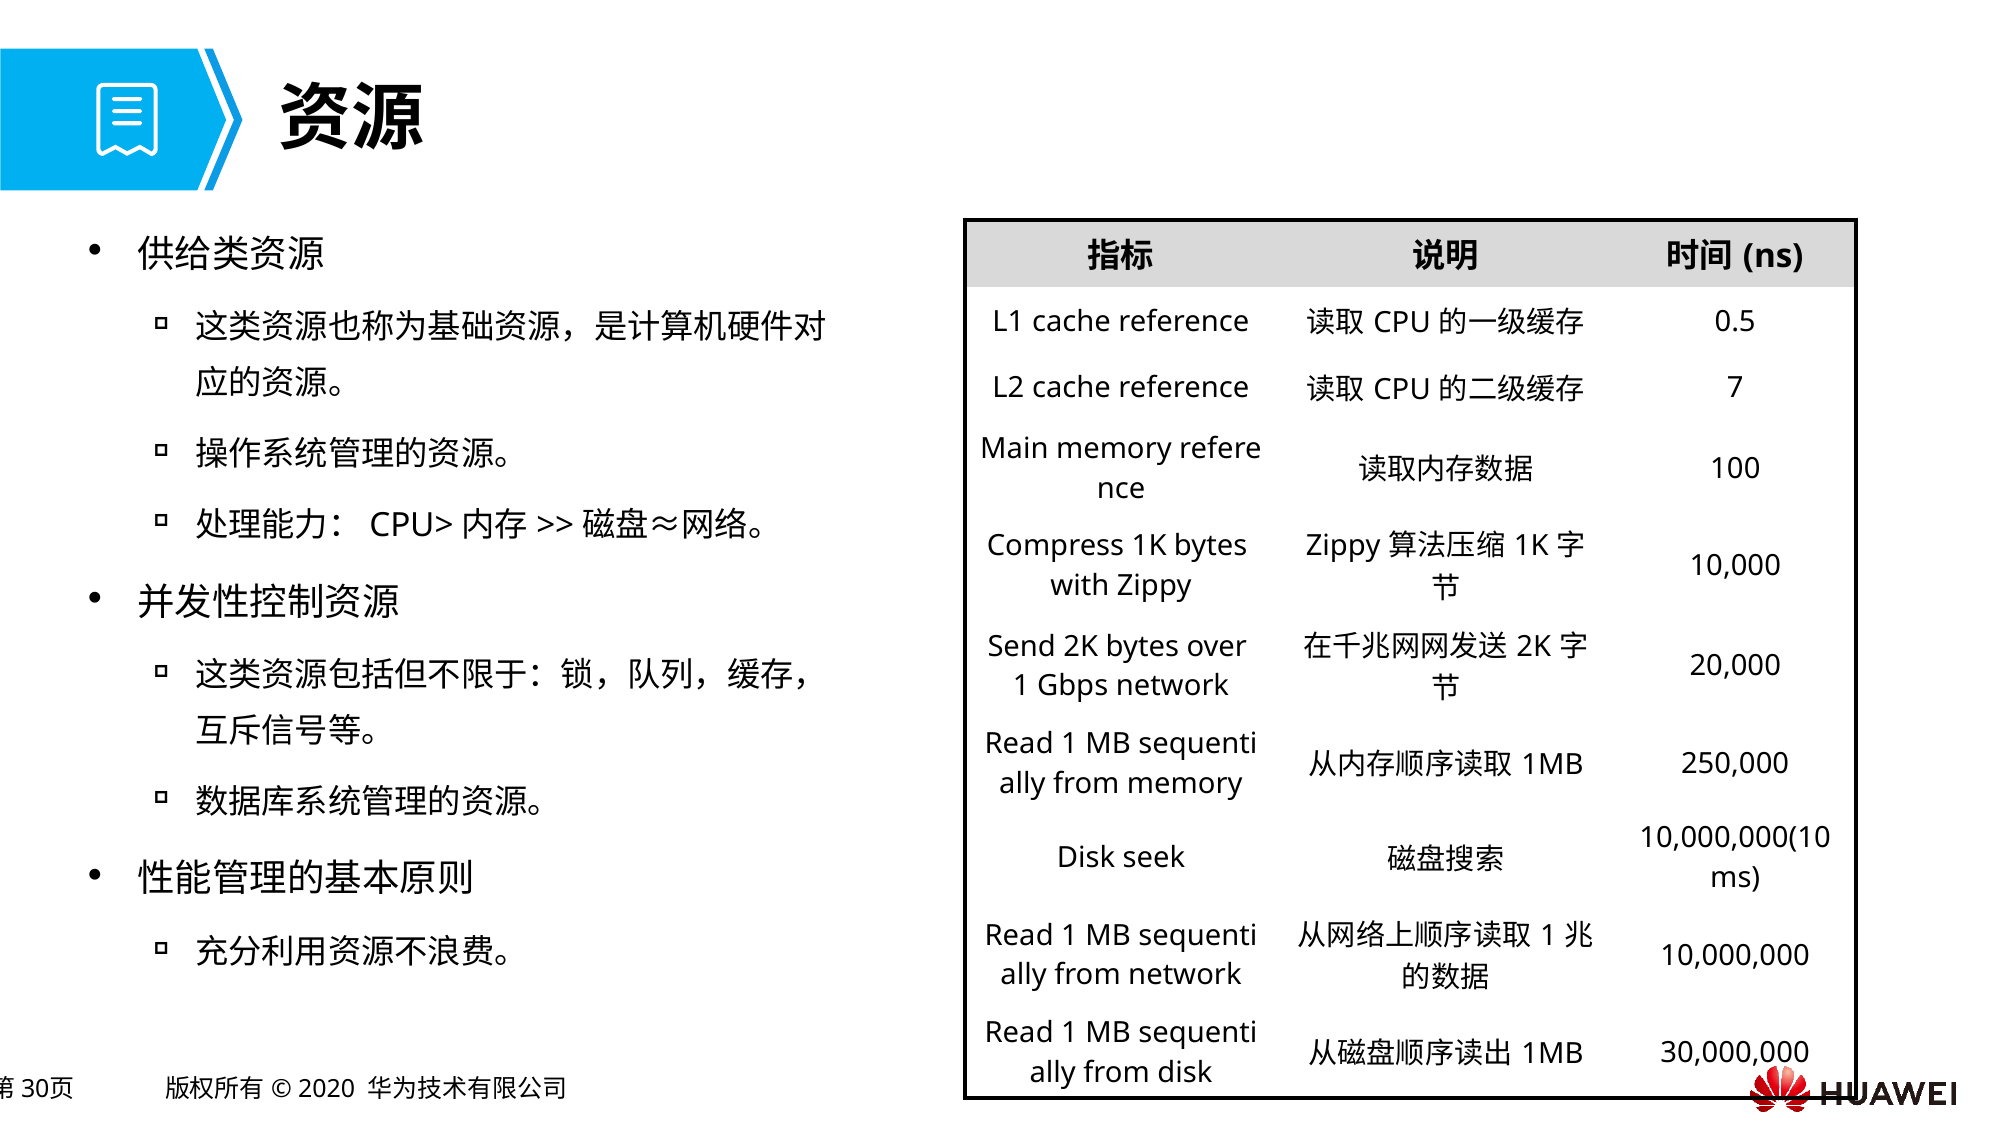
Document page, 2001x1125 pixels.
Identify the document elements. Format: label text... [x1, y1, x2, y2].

table_header 时间(ns) [1614, 222, 1854, 287]
table_cell Main memory reference [967, 420, 1278, 514]
table_cell 10,000 [1614, 514, 1854, 614]
table_cell Disk seek [967, 809, 1278, 904]
table_cell Read 1 MB sequentially from network [967, 904, 1278, 1004]
list 供给类资源 这类资源也称为基础资源，是计算机硬件对应的资源。 操作系统管理的资源。 处理能力：CPU>内存>>磁盘≈网络。 并发性控制资源 这类资源包括但不限于：锁，队列，缓存，互斥信号等。 数据库系统管理的资源。 性能管理的基本原则 充分利用资源不浪费。 [74, 204, 873, 973]
table_cell Send 2K bytes over 1 Gbps network [967, 614, 1278, 715]
table_cell 250,000 [1614, 715, 1854, 809]
table_cell 20,000 [1614, 614, 1854, 715]
table_cell 从网络上顺序读取1兆的数据 [1278, 904, 1614, 1004]
table_cell 10,000,000(10ms) [1614, 809, 1854, 904]
table_cell Read 1 MB sequentially from disk [967, 1004, 1278, 1096]
table_cell 从磁盘顺序读出1MB [1278, 1004, 1614, 1096]
table_header 指标 [967, 222, 1278, 287]
table_cell 10,000,000 [1614, 904, 1854, 1004]
picture [1750, 1066, 1956, 1112]
table_cell 30,000,000 [1614, 1004, 1854, 1096]
table_cell Compress 1K bytes with Zippy [967, 514, 1278, 614]
table_header 说明 [1278, 222, 1614, 287]
table_cell Zippy算法压缩1K字节 [1278, 514, 1614, 614]
table_cell 从内存顺序读取1MB [1278, 715, 1614, 809]
table_cell 0.5 [1614, 287, 1854, 353]
table_cell 读取内存数据 [1278, 420, 1614, 514]
table_cell L2 cache reference [967, 353, 1278, 420]
table_cell 读取CPU的一级缓存 [1278, 287, 1614, 353]
table_cell Read 1 MB sequentially from memory [967, 715, 1278, 809]
table_cell 在千兆网网发送2K字节 [1278, 614, 1614, 715]
table_cell L1 cache reference [967, 287, 1278, 353]
table_cell 读取CPU的二级缓存 [1278, 353, 1614, 420]
table_cell 100 [1614, 420, 1854, 514]
table_cell 7 [1614, 353, 1854, 420]
table_cell 磁盘搜索 [1278, 809, 1614, 904]
title 资源 [261, 67, 1874, 173]
